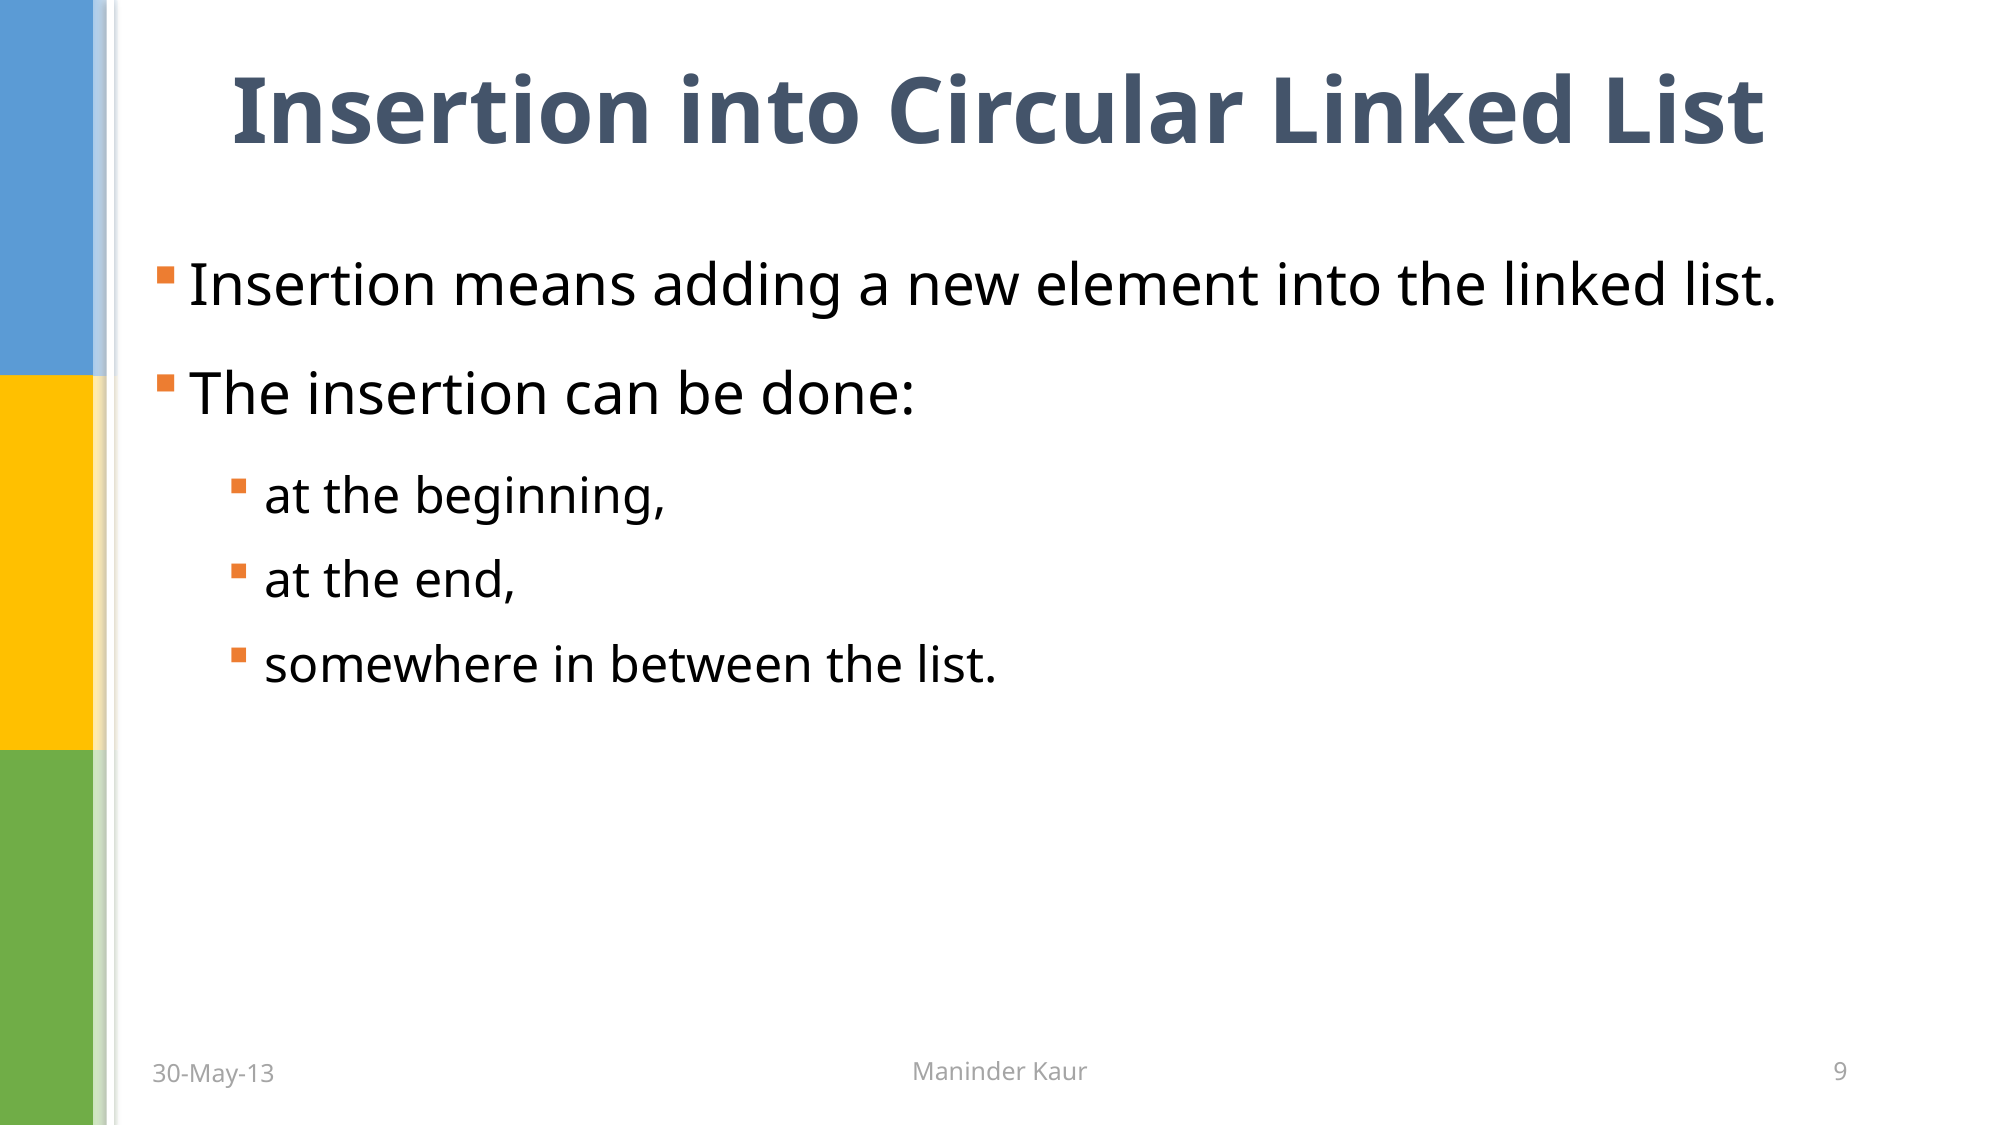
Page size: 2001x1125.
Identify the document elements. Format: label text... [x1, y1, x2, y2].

footer Maninder Kaur [762, 1042, 1238, 1103]
title Insertion into Circular Linked List [137, 25, 1863, 190]
slide_number 9 [1325, 1042, 1863, 1103]
slide_number 30-May-13 [137, 1042, 675, 1103]
list Insertion means adding a new element into the linked list. The insertion can be done: at the beginning, at the end, somewhere in between the list. [137, 226, 1863, 1014]
